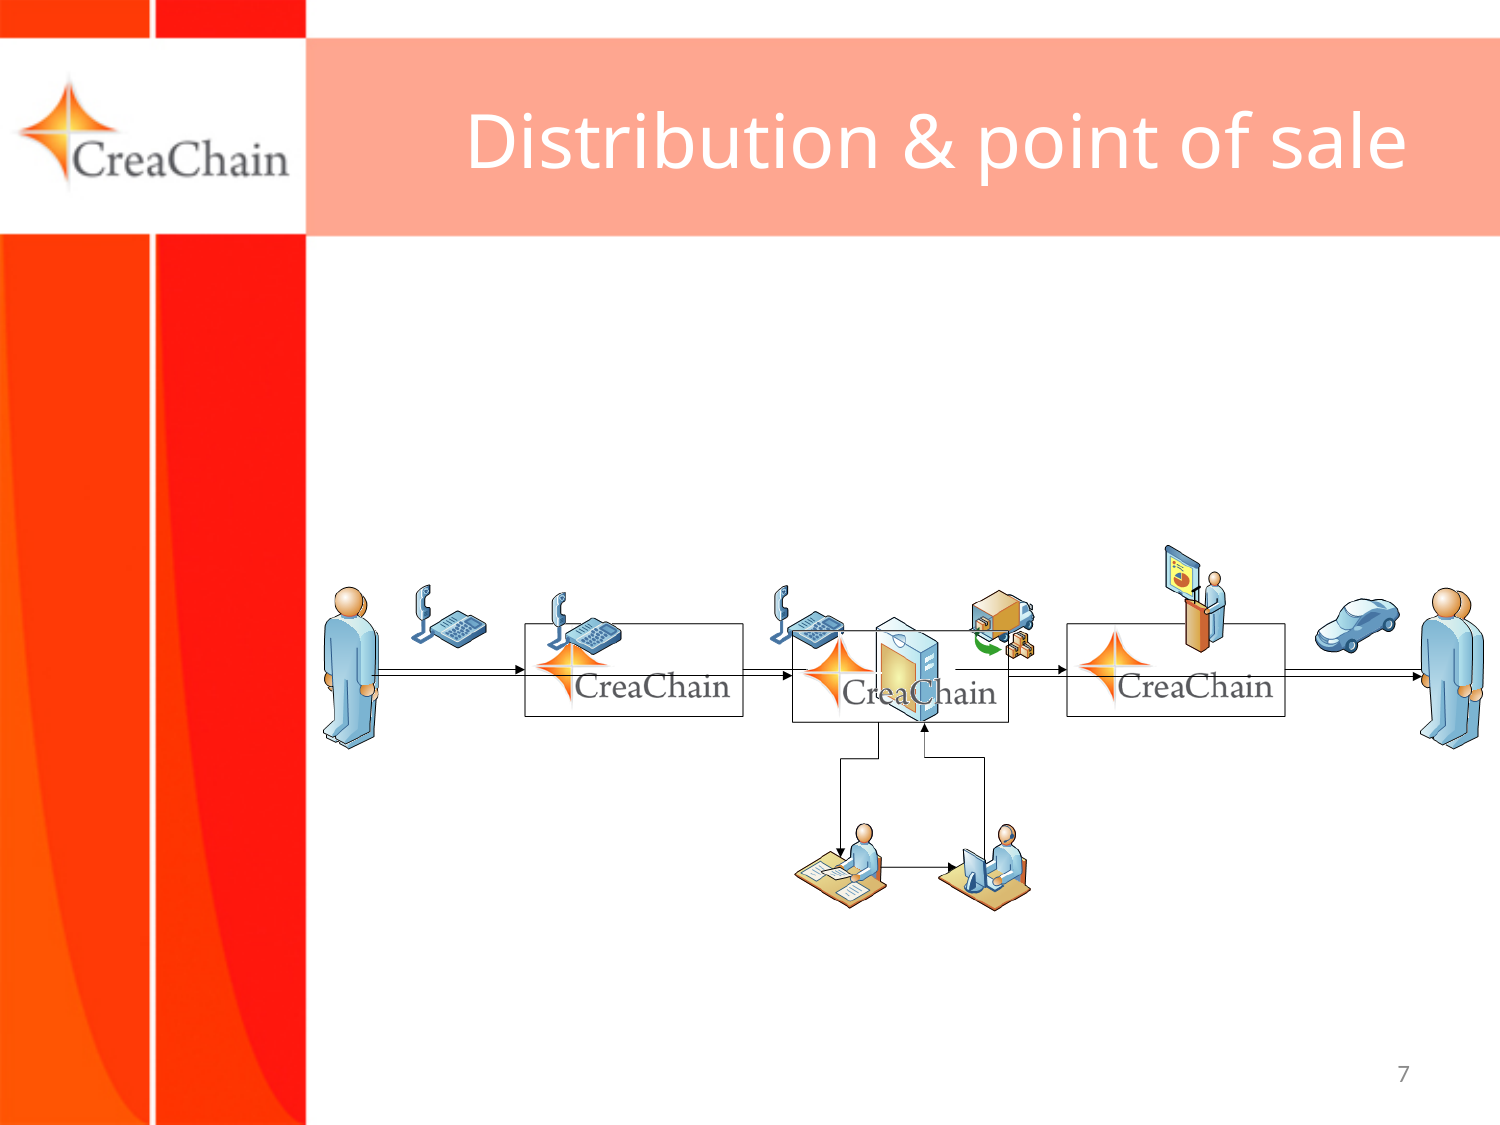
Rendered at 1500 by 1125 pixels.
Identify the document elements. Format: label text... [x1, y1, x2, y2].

slide_number 7 [1074, 1042, 1425, 1103]
picture [0, 0, 1500, 1125]
title Distribution & point of sale [304, 45, 1425, 233]
